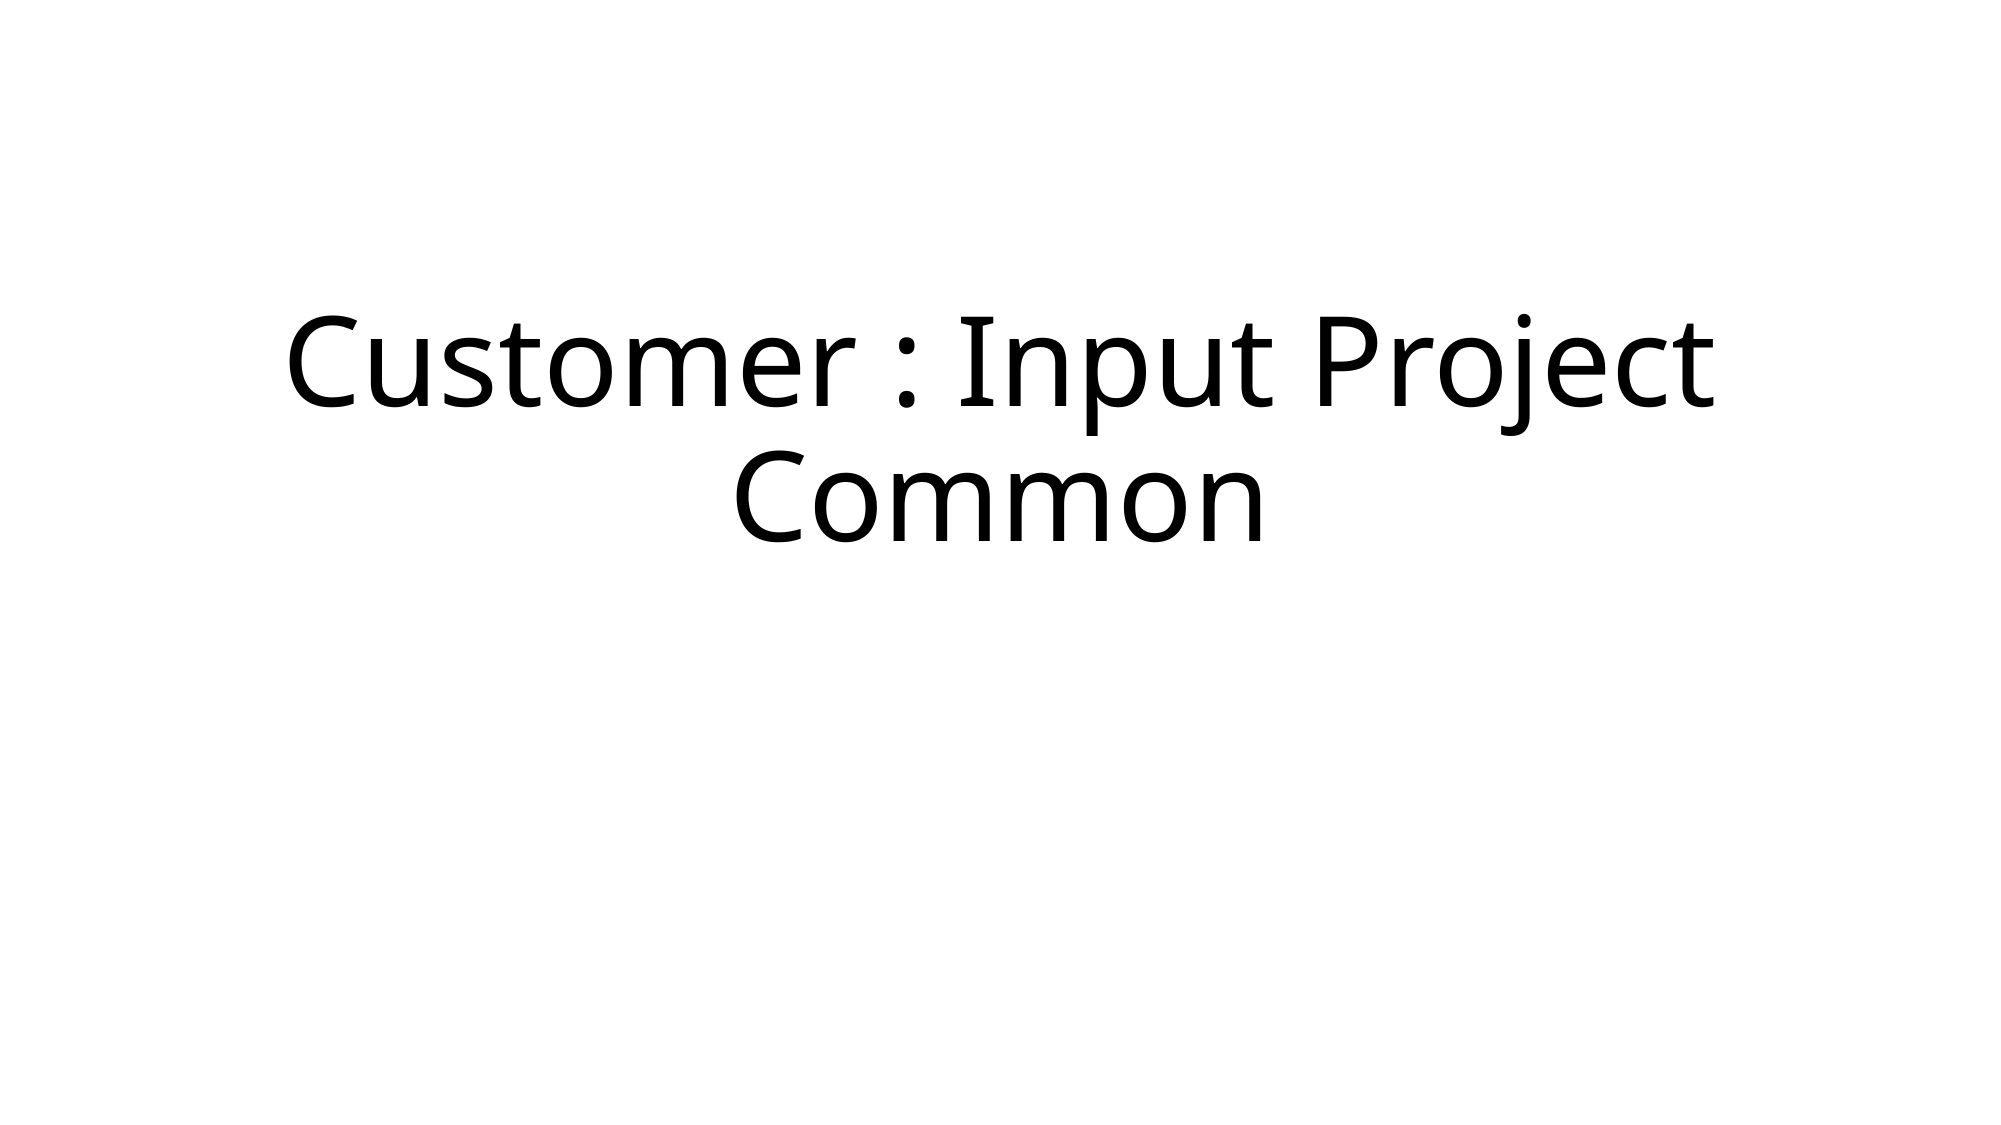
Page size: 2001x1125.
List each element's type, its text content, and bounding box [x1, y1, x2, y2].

title Customer : Input Project Common [249, 184, 1750, 576]
